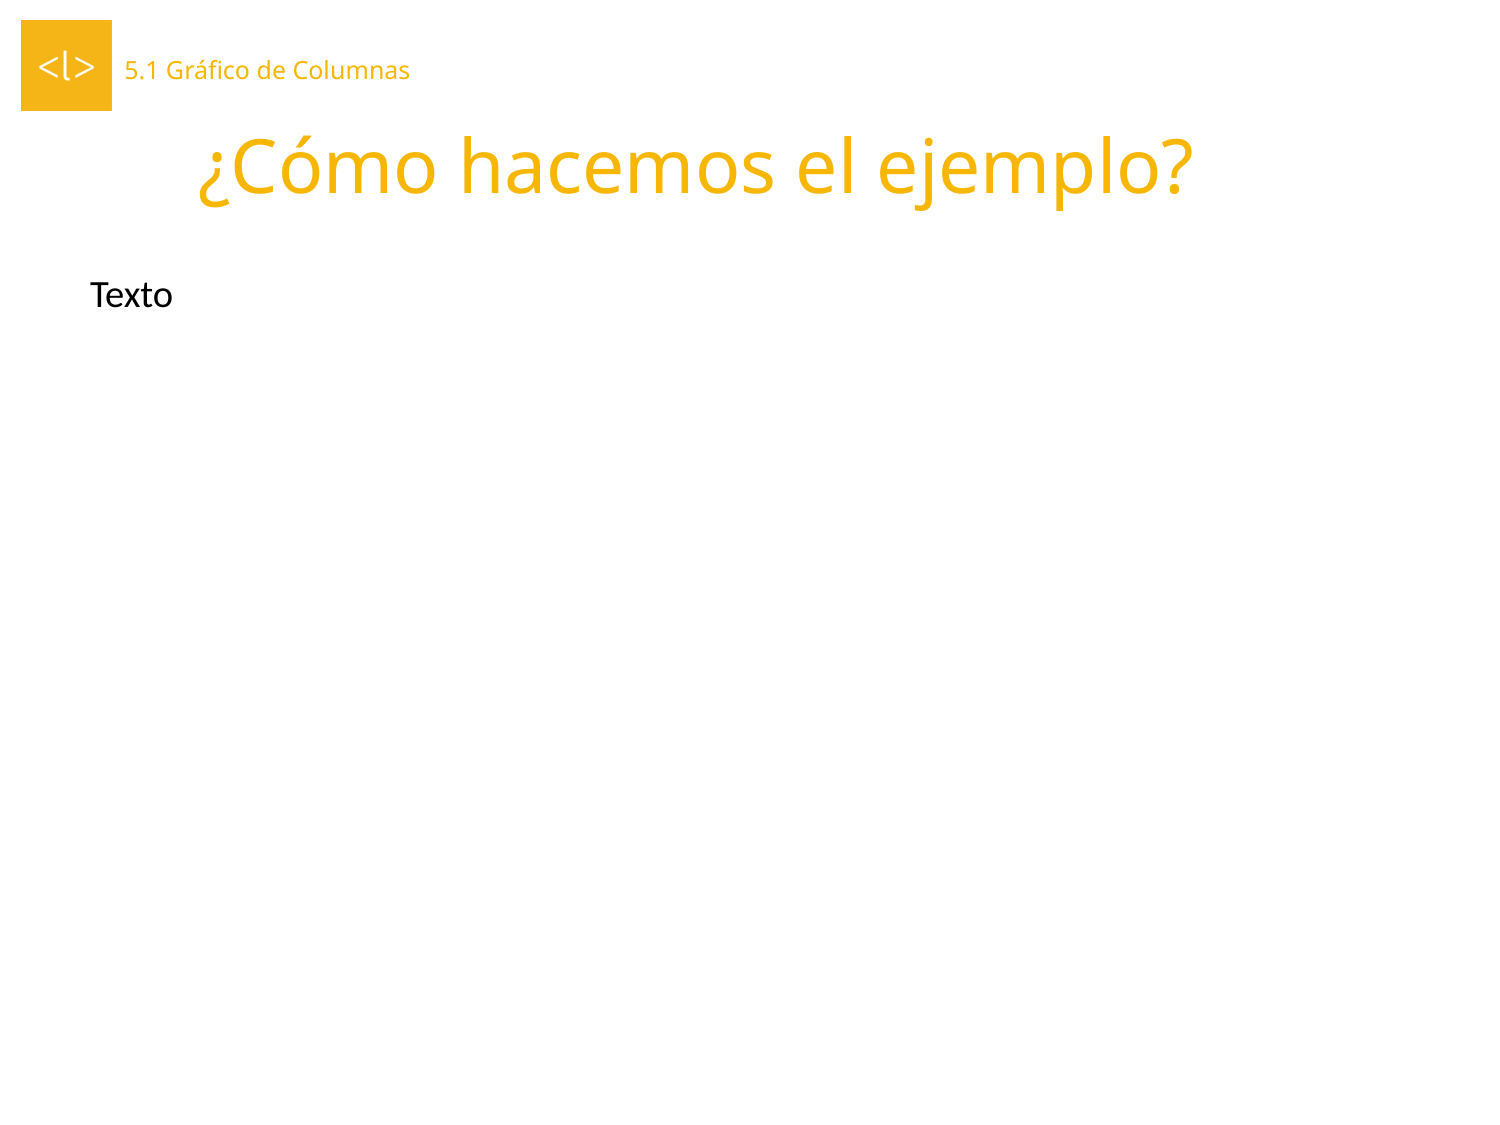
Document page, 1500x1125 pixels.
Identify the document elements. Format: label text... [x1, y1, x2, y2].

text_box ¿Cómo hacemos el ejemplo? [183, 110, 1350, 217]
list Texto [75, 267, 1425, 1010]
picture [21, 20, 112, 111]
title 5.1 Gráfico de Columnas [116, 34, 962, 105]
